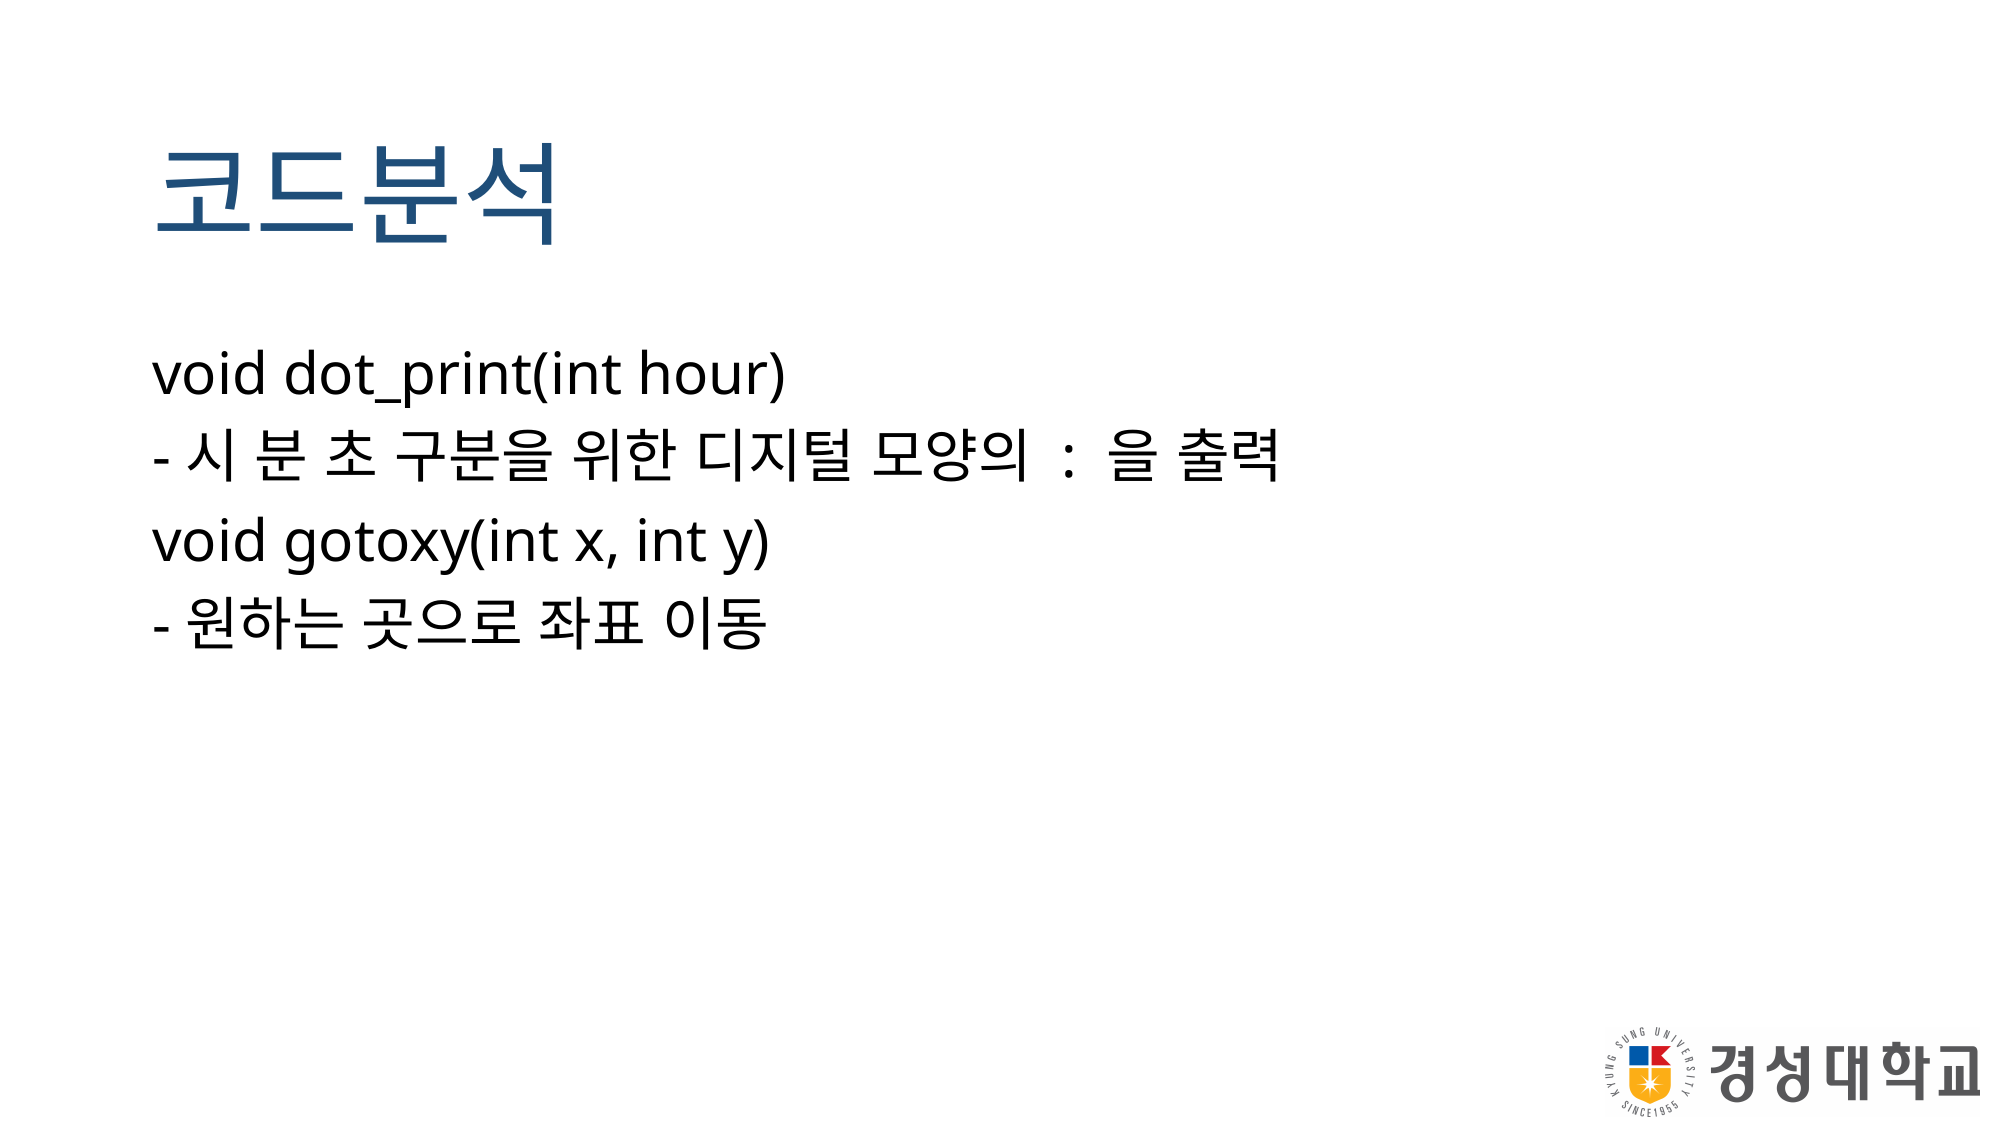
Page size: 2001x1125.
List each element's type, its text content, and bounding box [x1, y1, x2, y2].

list void dot_print(int hour) -시 분 초 구분을 위한 디지털 모양의 : 을 출력 void gotoxy(int x, int y) -원하는 곳으로 좌표 이동 [137, 336, 1832, 897]
picture [1605, 1027, 1980, 1117]
text_box 코드분석 [137, 116, 791, 267]
